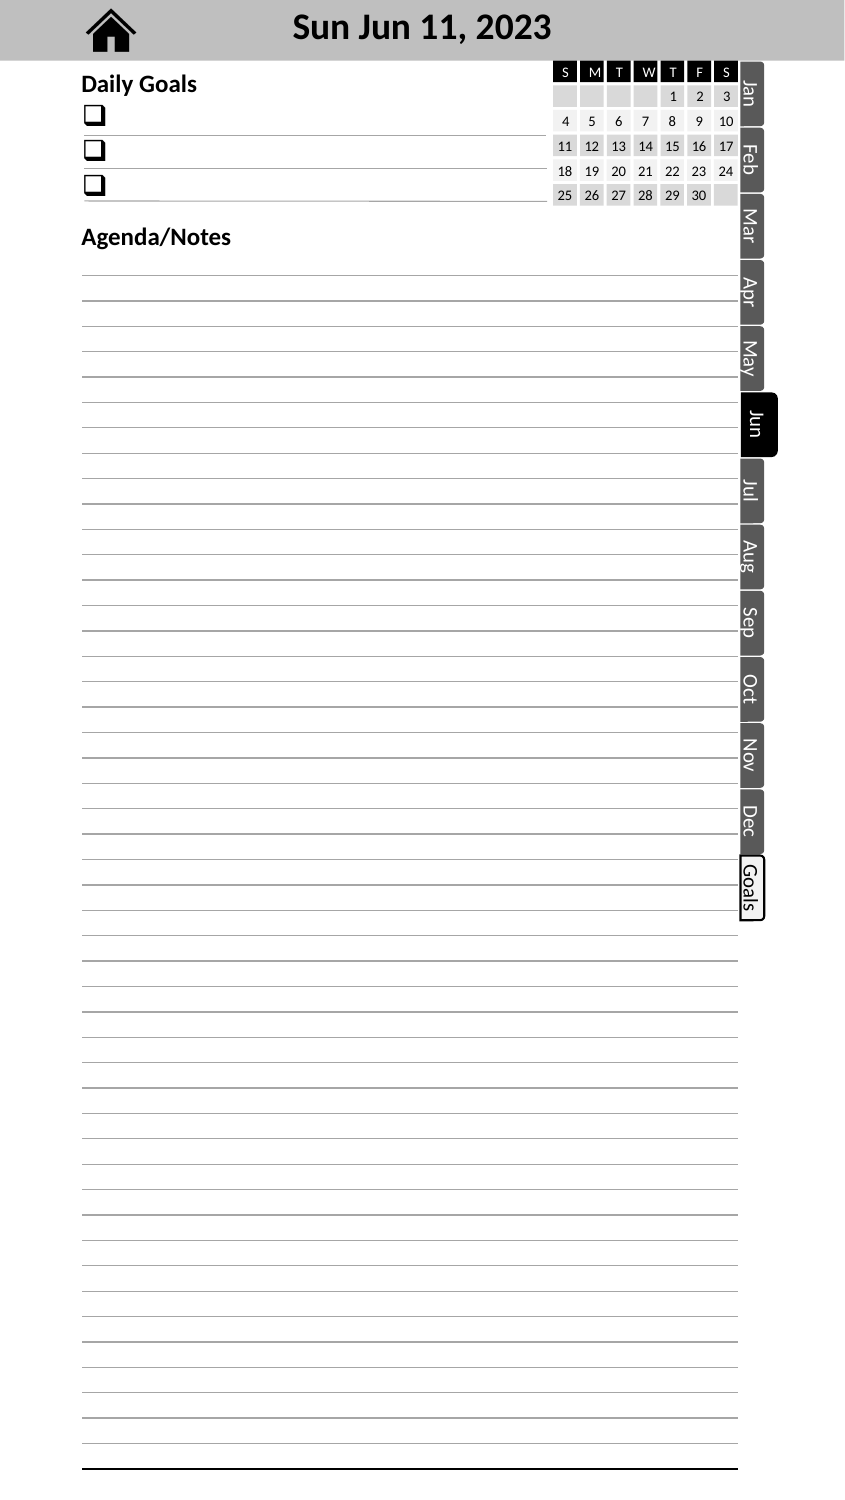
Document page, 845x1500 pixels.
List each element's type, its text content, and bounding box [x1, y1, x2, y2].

picture [82, 1, 140, 59]
list Sun Jun 11, 2023 [190, 0, 655, 61]
